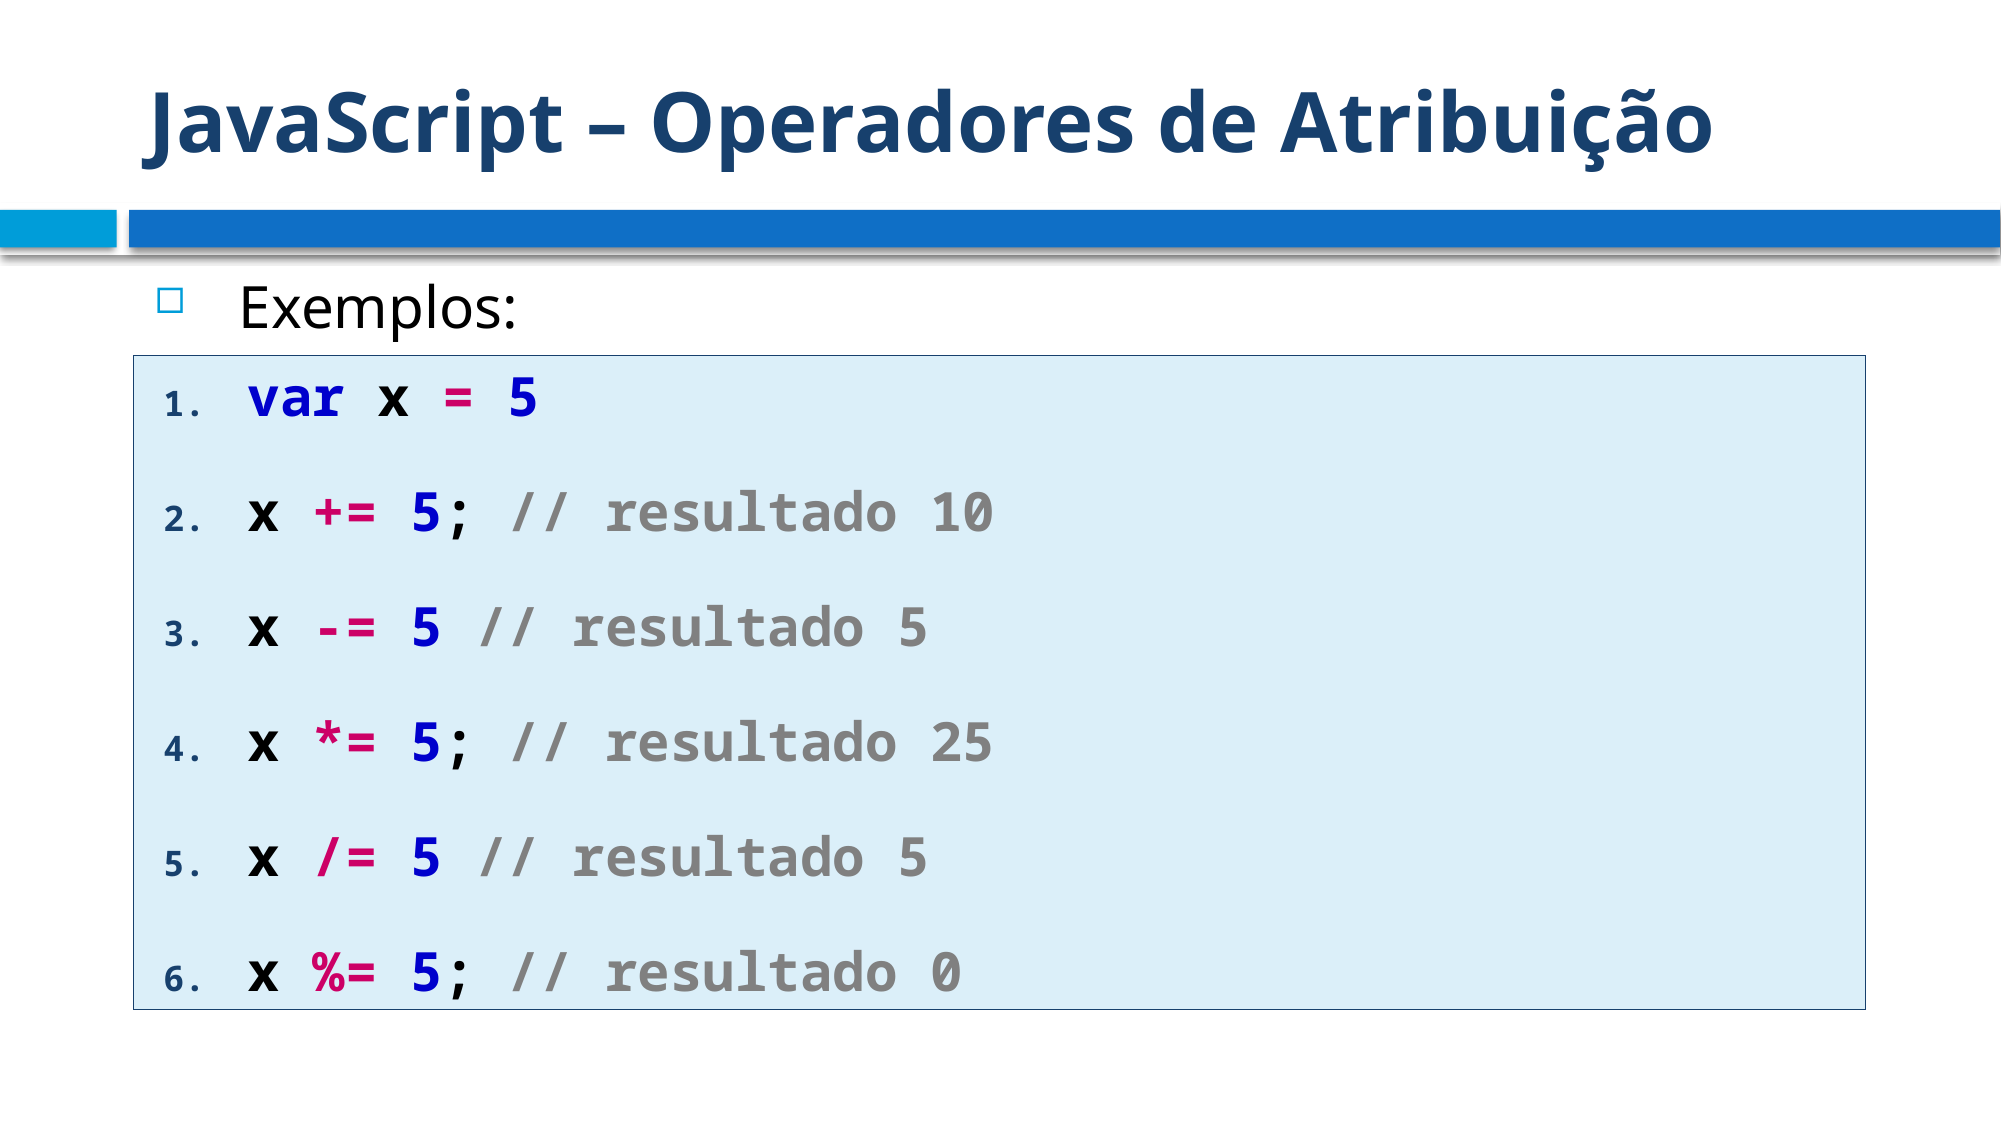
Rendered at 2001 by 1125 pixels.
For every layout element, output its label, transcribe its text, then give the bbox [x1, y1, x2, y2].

slide_number [0, 210, 117, 251]
list Exemplos: [133, 262, 1969, 1083]
text_box var x = 5 x += 5; // resultado 10 x -= 5 // resultado 5 x *= 5; // resultado 25 x /= 5 // resultado 5 x %= 5; // resultado 0 [133, 355, 1866, 1010]
title JavaScript – Operadores de Atribuição [133, 37, 1918, 200]
